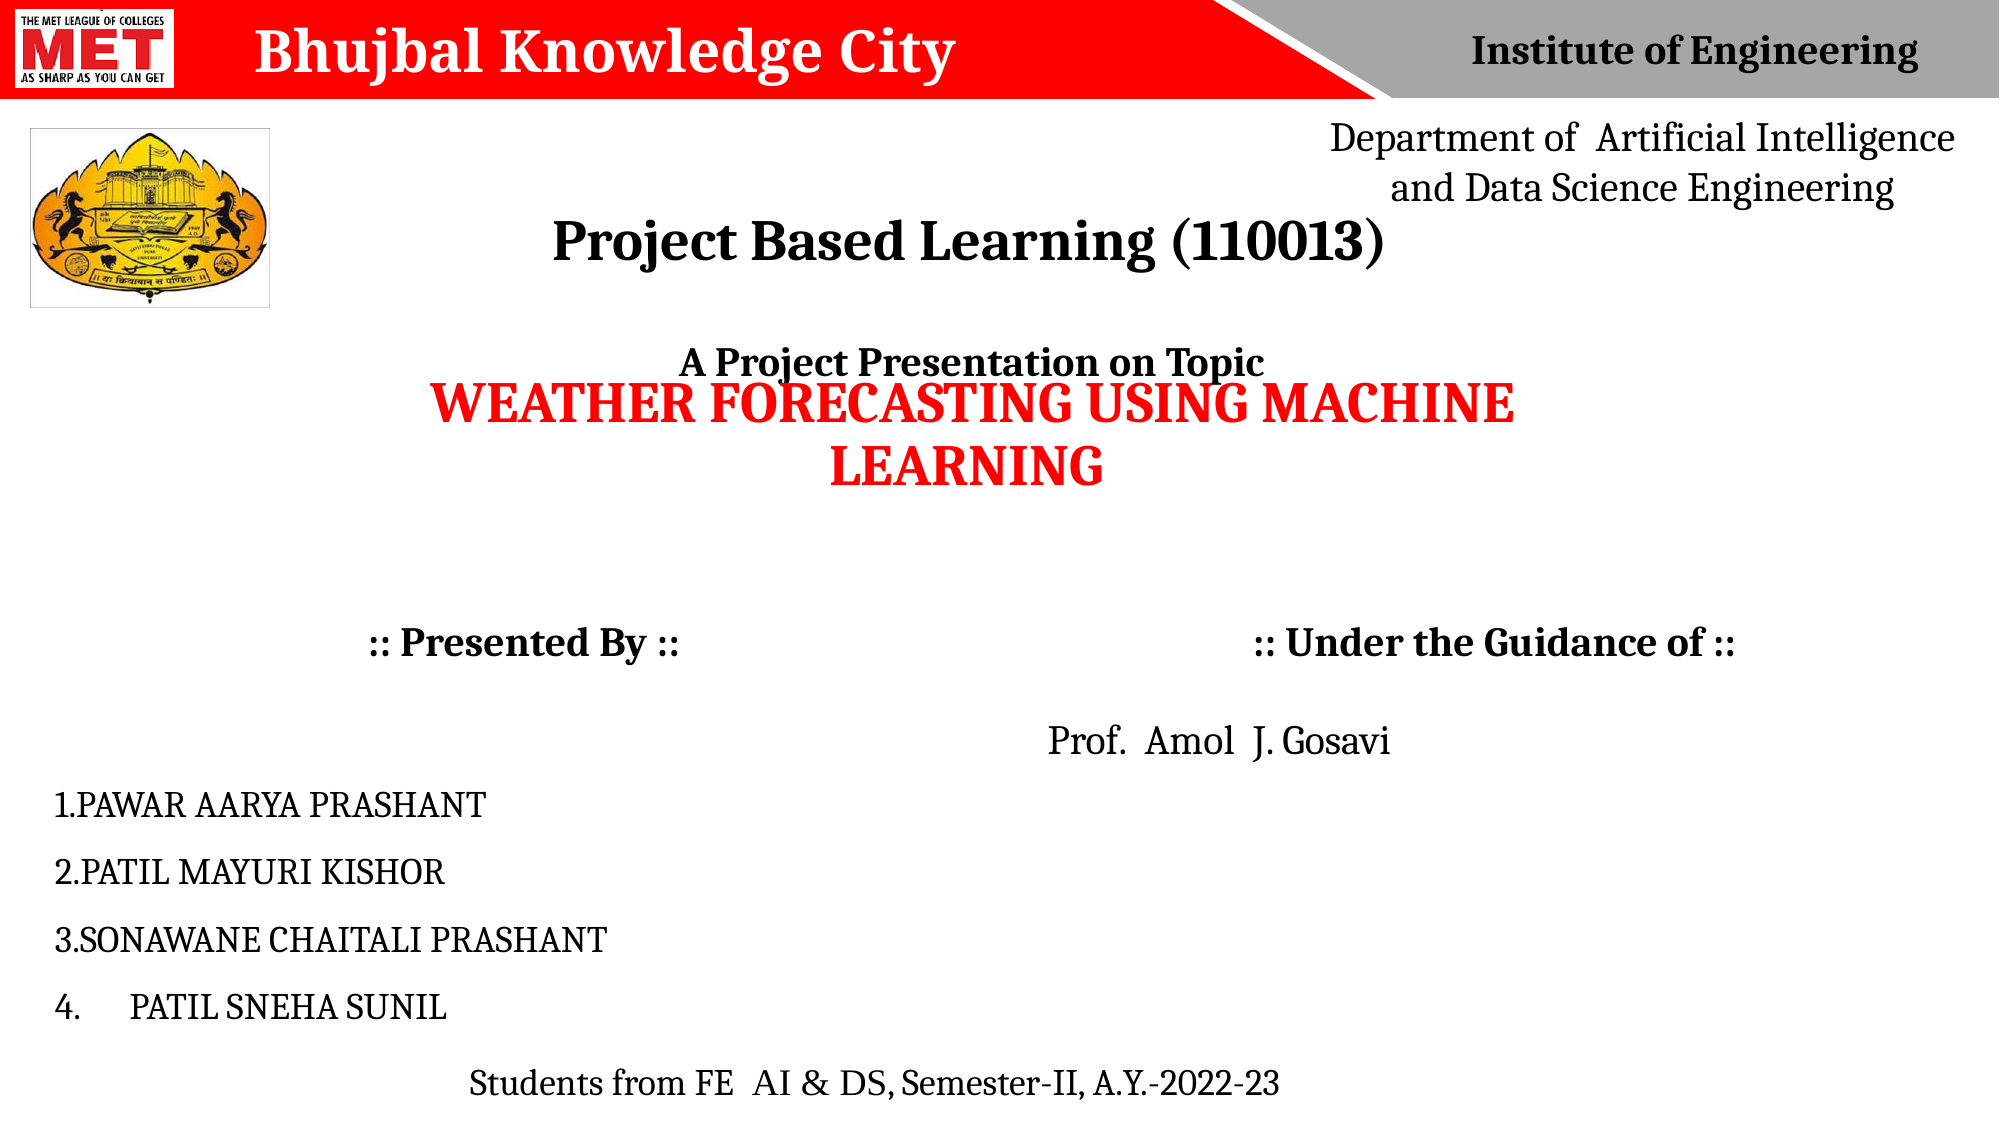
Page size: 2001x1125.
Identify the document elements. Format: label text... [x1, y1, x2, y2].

text_box Institute of Engineering [1392, 0, 1998, 97]
picture [15, 9, 175, 89]
text_box Bhujbal Knowledge City [0, 0, 1210, 98]
text_box [1210, 0, 1372, 98]
text_box Department of Artificial Intelligence and Data Science Engineering [1287, 102, 1998, 175]
picture [30, 128, 270, 309]
text_box :: Under the Guidance of :: [1118, 574, 1871, 672]
text_box A Project Presentation on Topic [405, 295, 1538, 394]
text_box Students from FE AI & DS, Semester-II, A.Y.-2022-23 [455, 1038, 1383, 1111]
text_box PAWAR AARYA PRASHANT PATIL MAYURI KISHOR SONAWANE CHAITALI PRASHANT 4. PATIL SNEHA SUNIL [40, 675, 1020, 1035]
text_box WEATHER FORECASTING USING MACHINE LEARNING [406, 407, 1539, 506]
text_box Project Based Learning (110013) [404, 181, 1537, 279]
text_box :: Presented By :: [147, 574, 900, 673]
text_box Prof. Amol J. Gosavi [1032, 672, 1960, 771]
text_box [1233, 0, 1392, 97]
